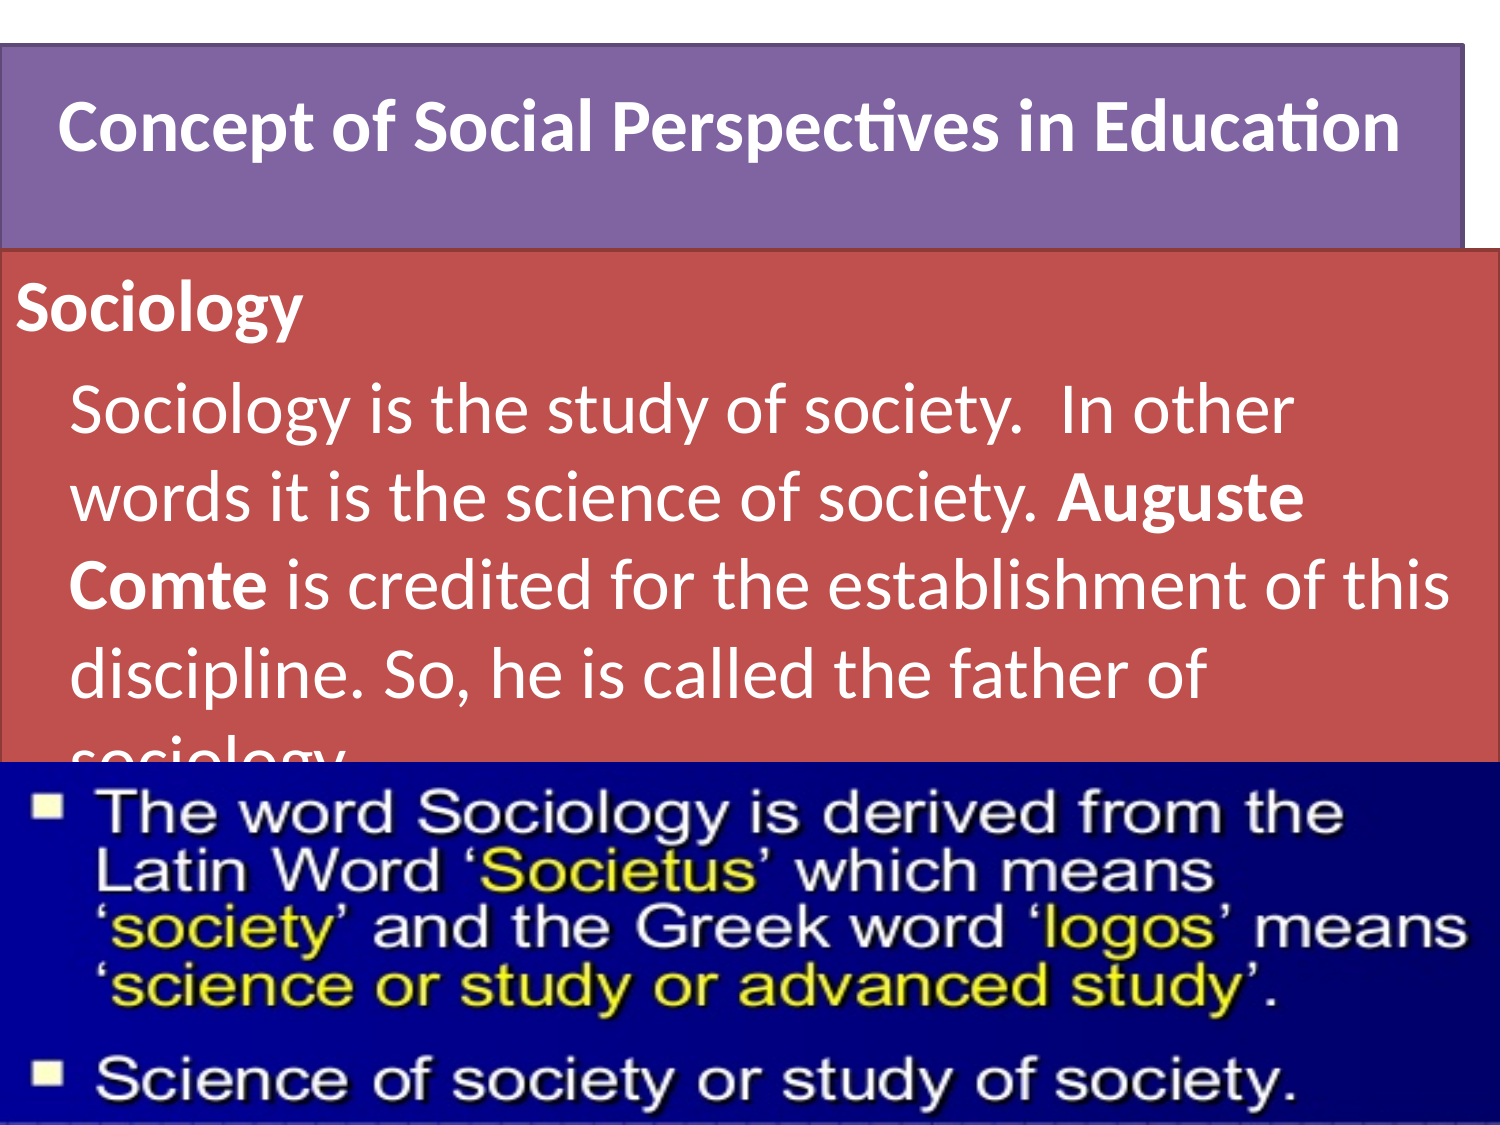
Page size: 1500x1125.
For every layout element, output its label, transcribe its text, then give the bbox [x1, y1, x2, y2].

list Sociology Sociology is the study of society. In other words it is the science of society. Auguste Comte is credited for the establishment of this discipline. So, he is called the father of sociology. [0, 248, 1500, 761]
title Concept of Social Perspectives in Education [0, 43, 1465, 248]
picture [0, 762, 1500, 1125]
